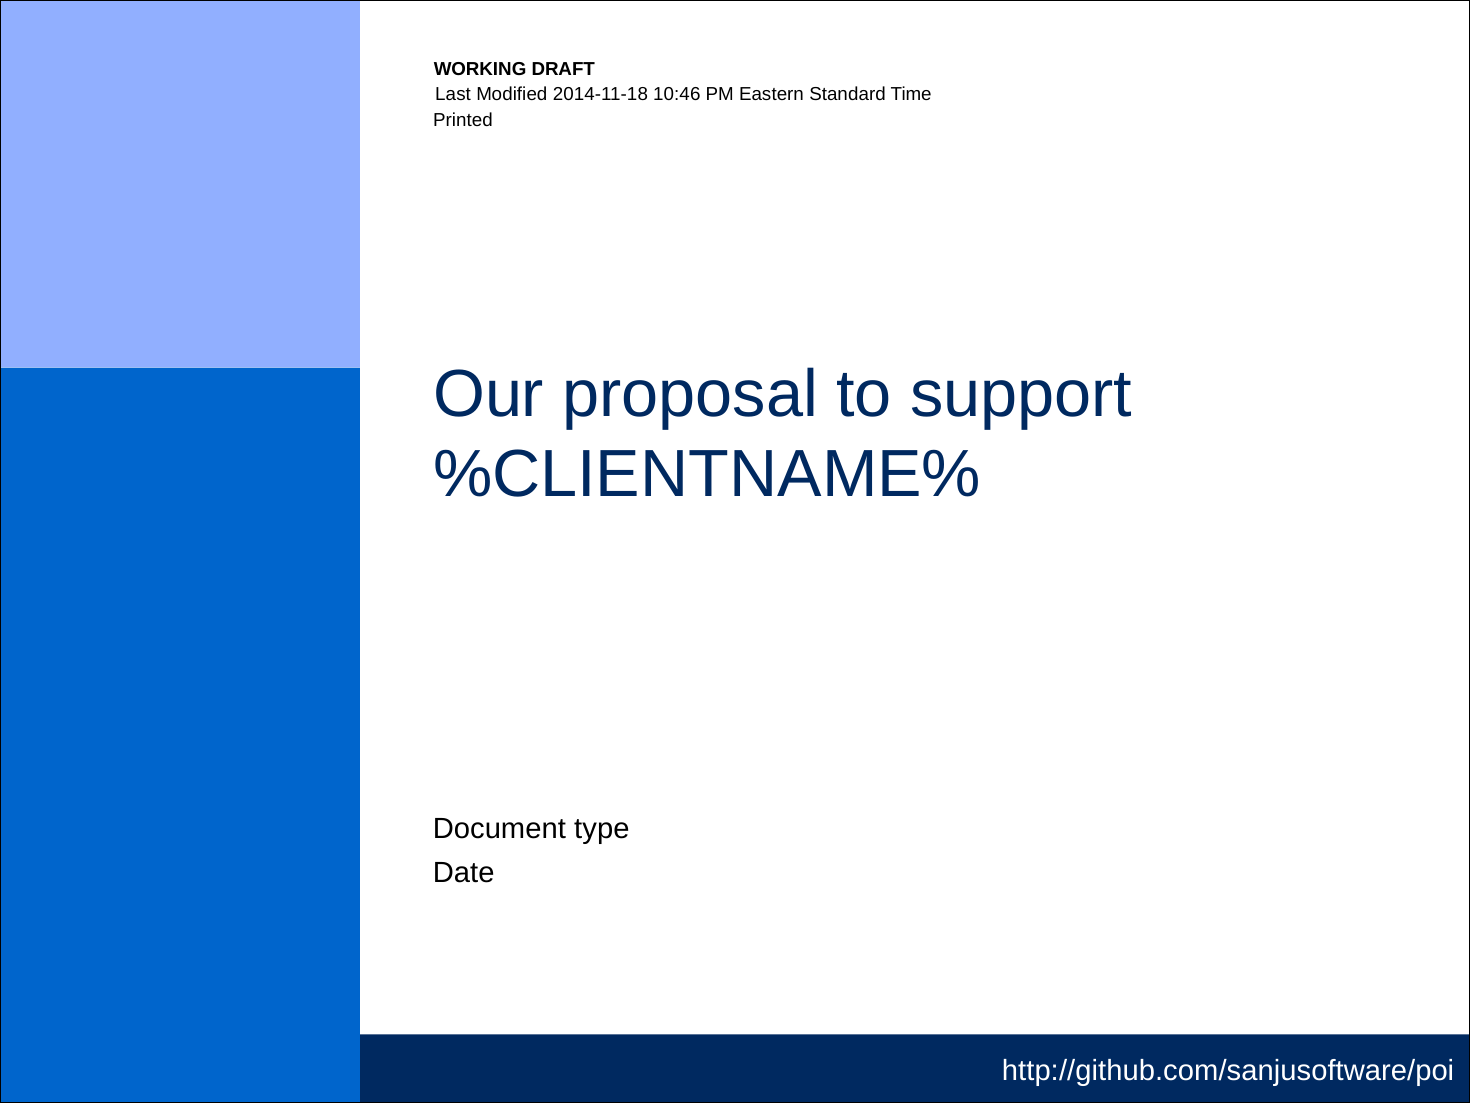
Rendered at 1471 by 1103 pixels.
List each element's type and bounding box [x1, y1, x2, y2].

text_box [0, 0, 1470, 1103]
